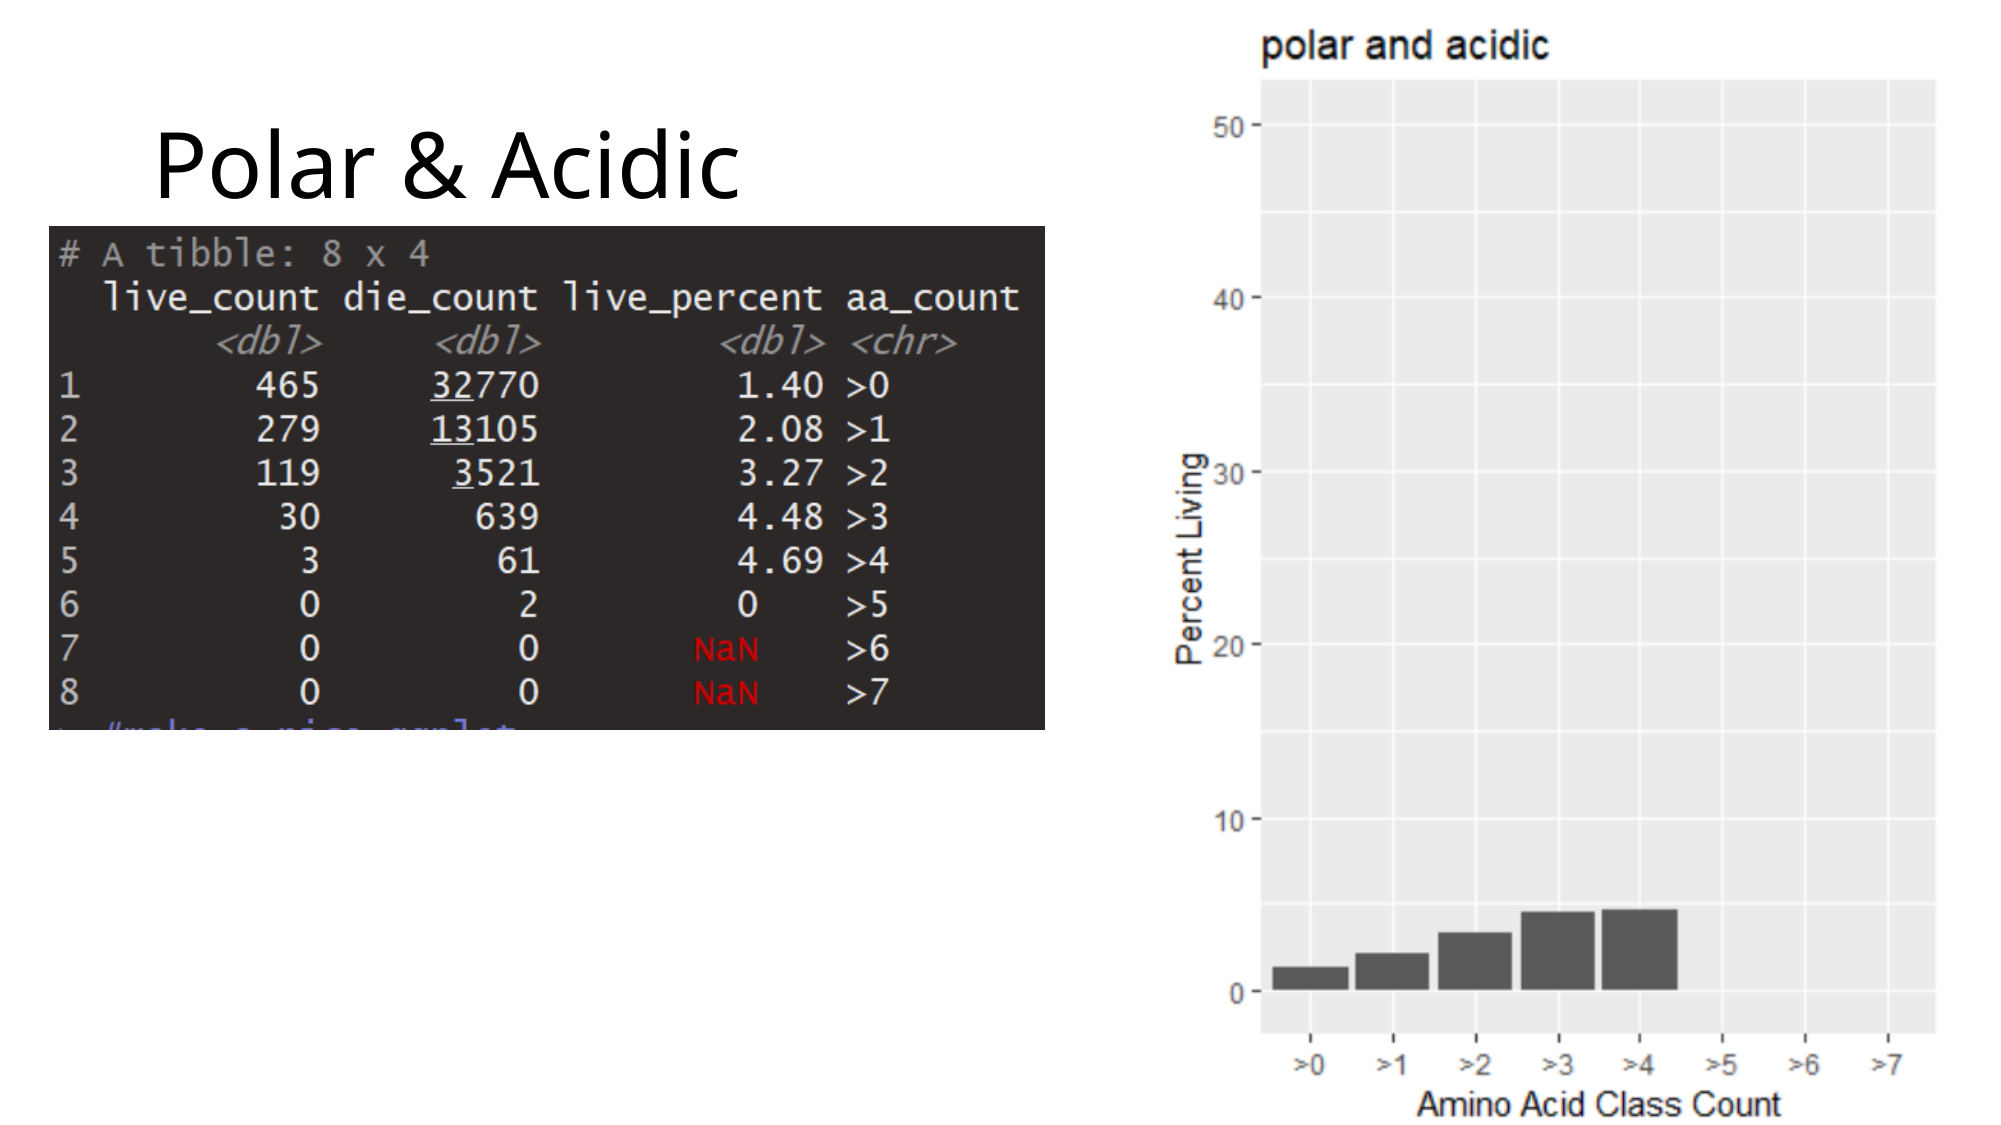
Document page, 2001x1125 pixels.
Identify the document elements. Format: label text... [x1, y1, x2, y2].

picture [1157, 15, 1951, 1125]
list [49, 226, 1045, 730]
title Polar & Acidic [137, 59, 1157, 278]
